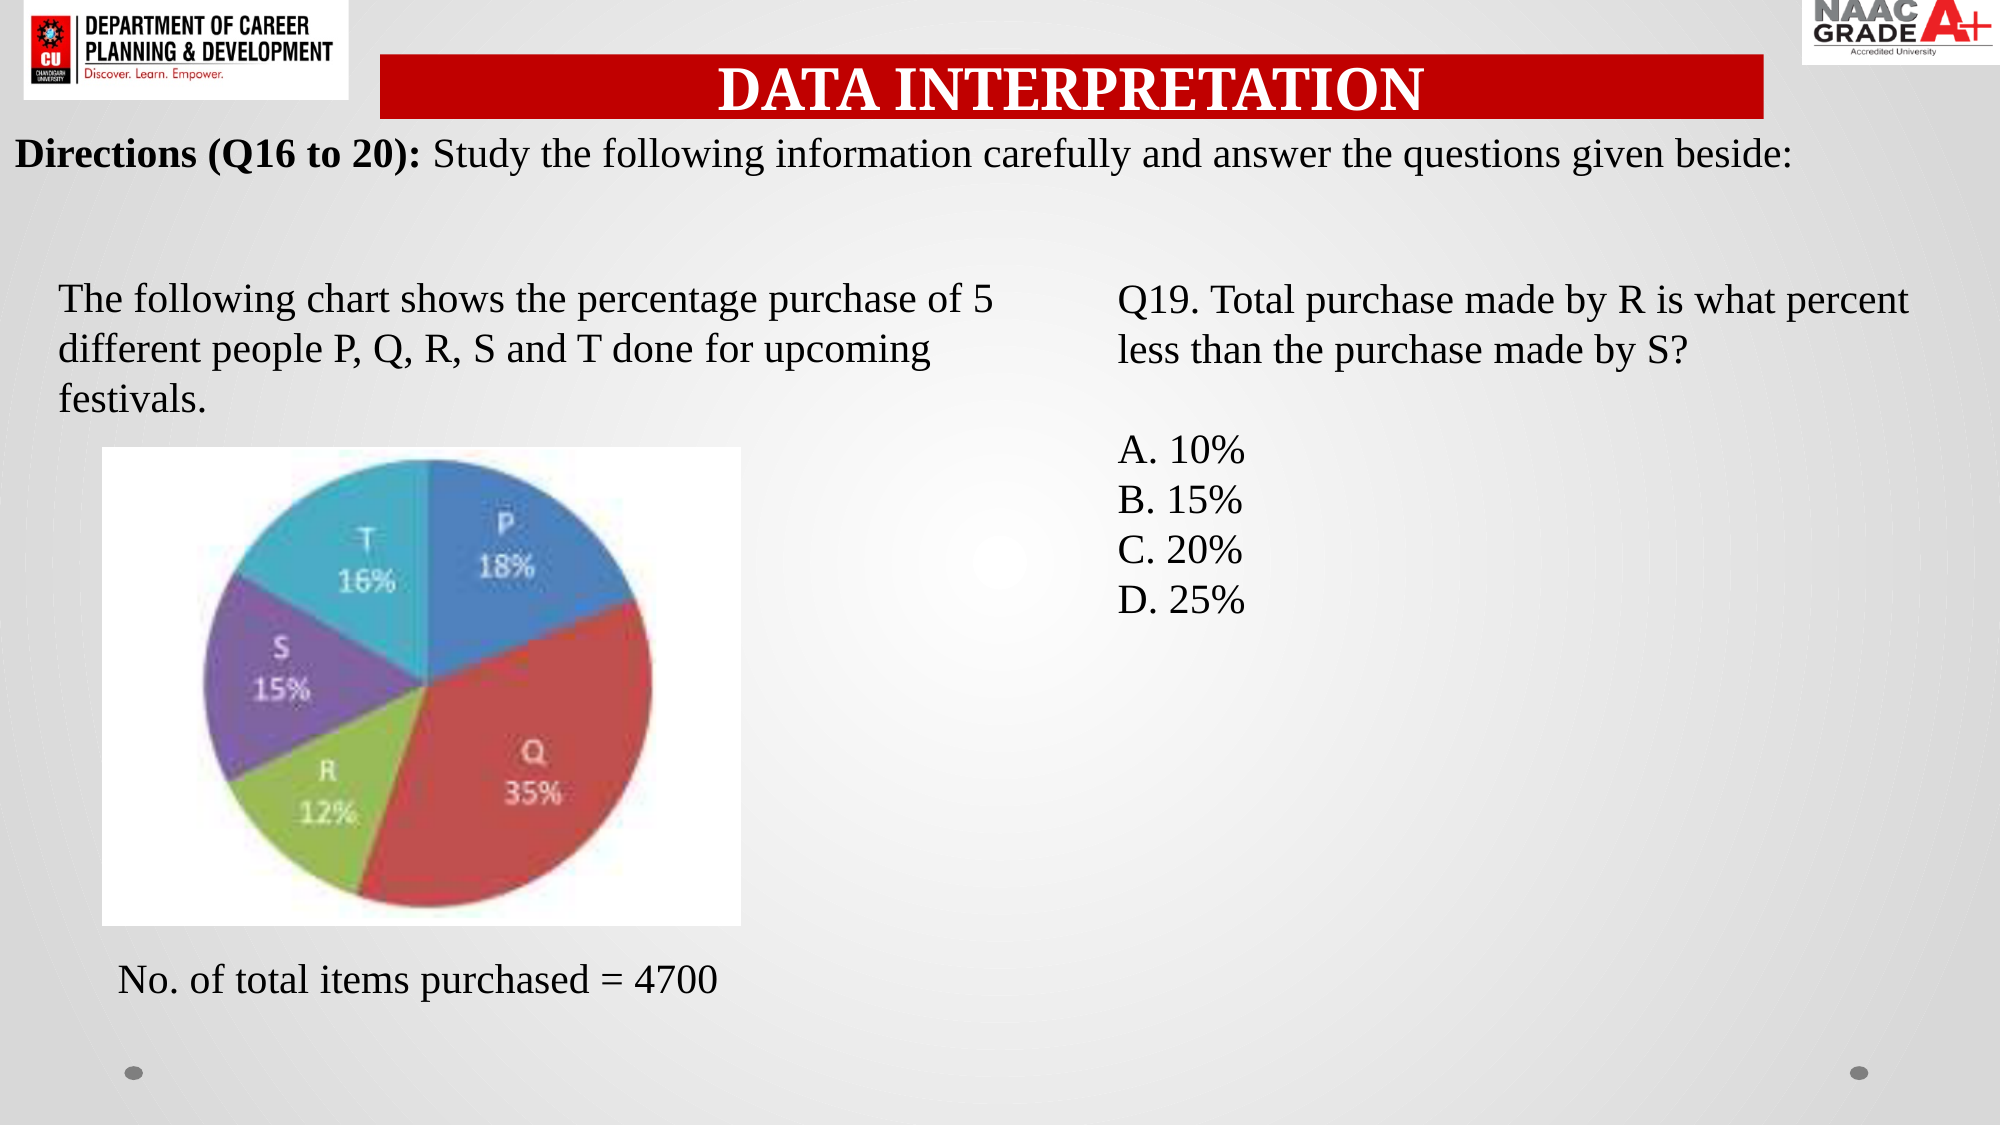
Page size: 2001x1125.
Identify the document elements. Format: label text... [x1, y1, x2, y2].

picture [23, 0, 349, 100]
text_box The following chart shows the percentage purchase of 5 different people P, Q, R, S and T done for upcoming festivals. [43, 262, 1014, 428]
text_box Q19. Total purchase made by R is what percent less than the purchase made by S? A. 10% B. 15% C. 20% D. 25% [1102, 264, 1957, 629]
picture [102, 446, 741, 926]
picture [1801, 0, 2000, 65]
text_box No. of total items purchased = 4700 [102, 944, 1103, 1009]
text_box DATA INTERPRETATION [380, 54, 1764, 118]
text_box Directions (Q16 to 20): Study the following information carefully and answer the questions given beside: [0, 118, 1842, 184]
